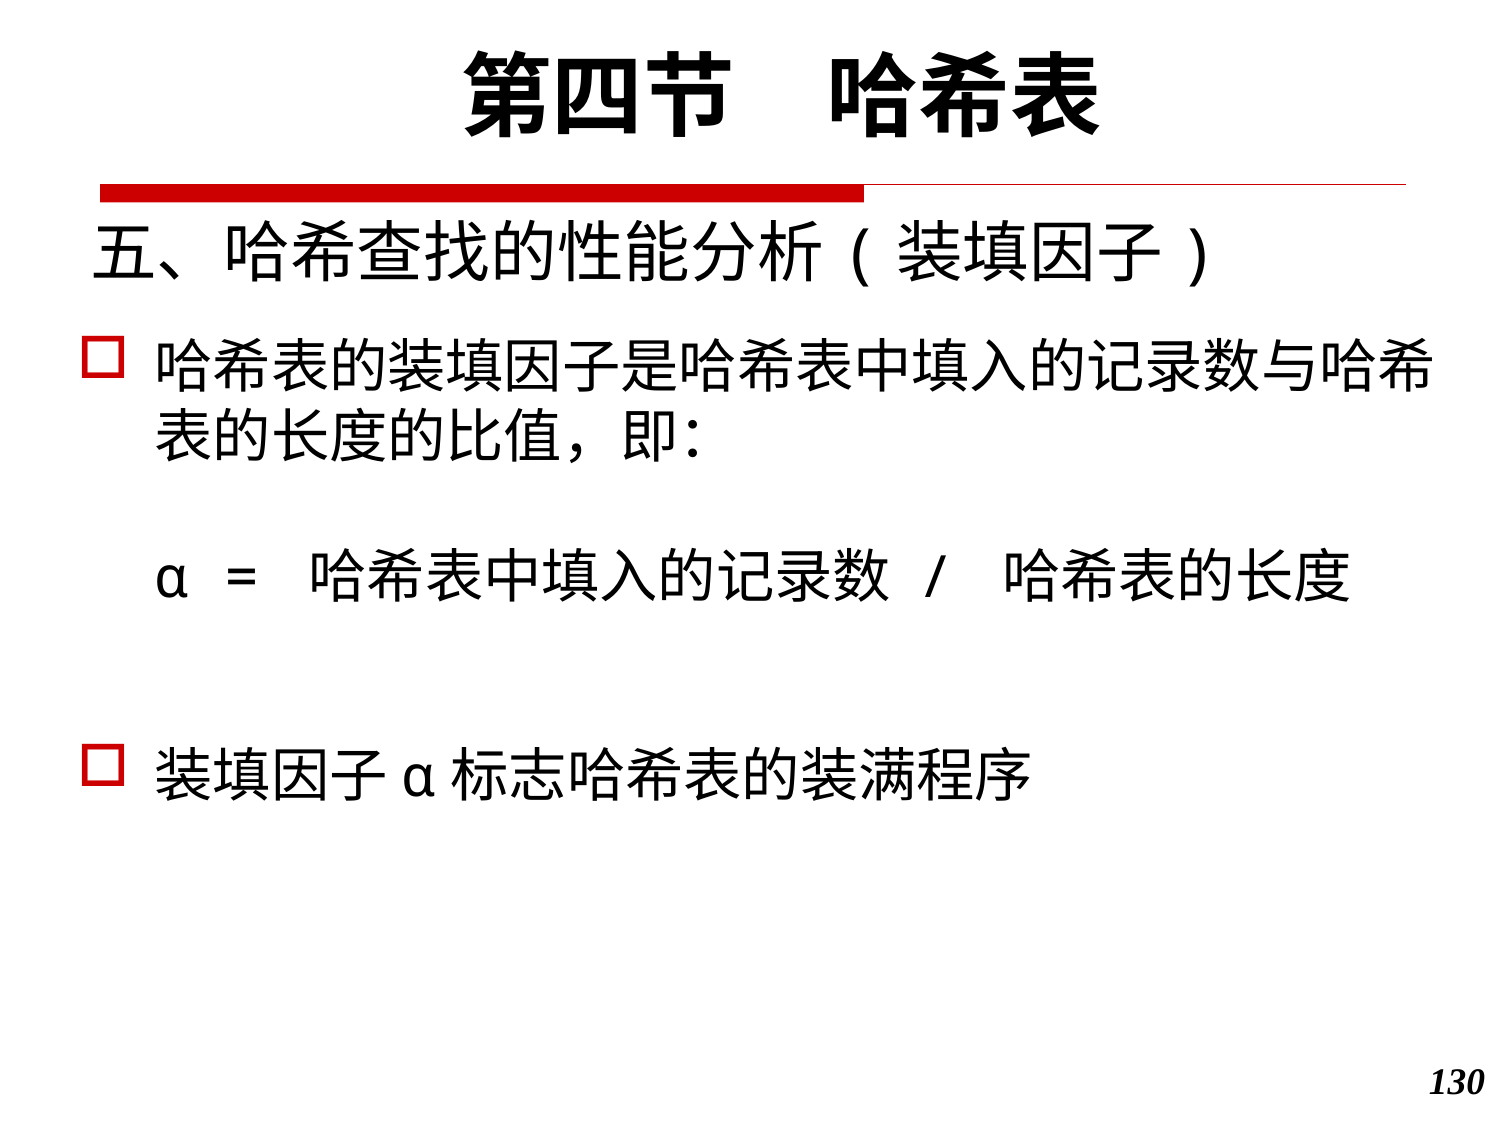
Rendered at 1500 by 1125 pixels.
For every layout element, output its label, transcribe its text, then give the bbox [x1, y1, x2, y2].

title 五、哈希查找的性能分析(装填因子) [75, 184, 1463, 297]
list 哈希表的装填因子是哈希表中填入的记录数与哈希表的长度的比值，即： α = 哈希表中填入的记录数 / 哈希表的长度 装填因子α标志哈希表的装满程序 [62, 322, 1500, 985]
text_box 第四节 哈希表 [87, 30, 1475, 156]
text_box 130 [1362, 1049, 1500, 1110]
